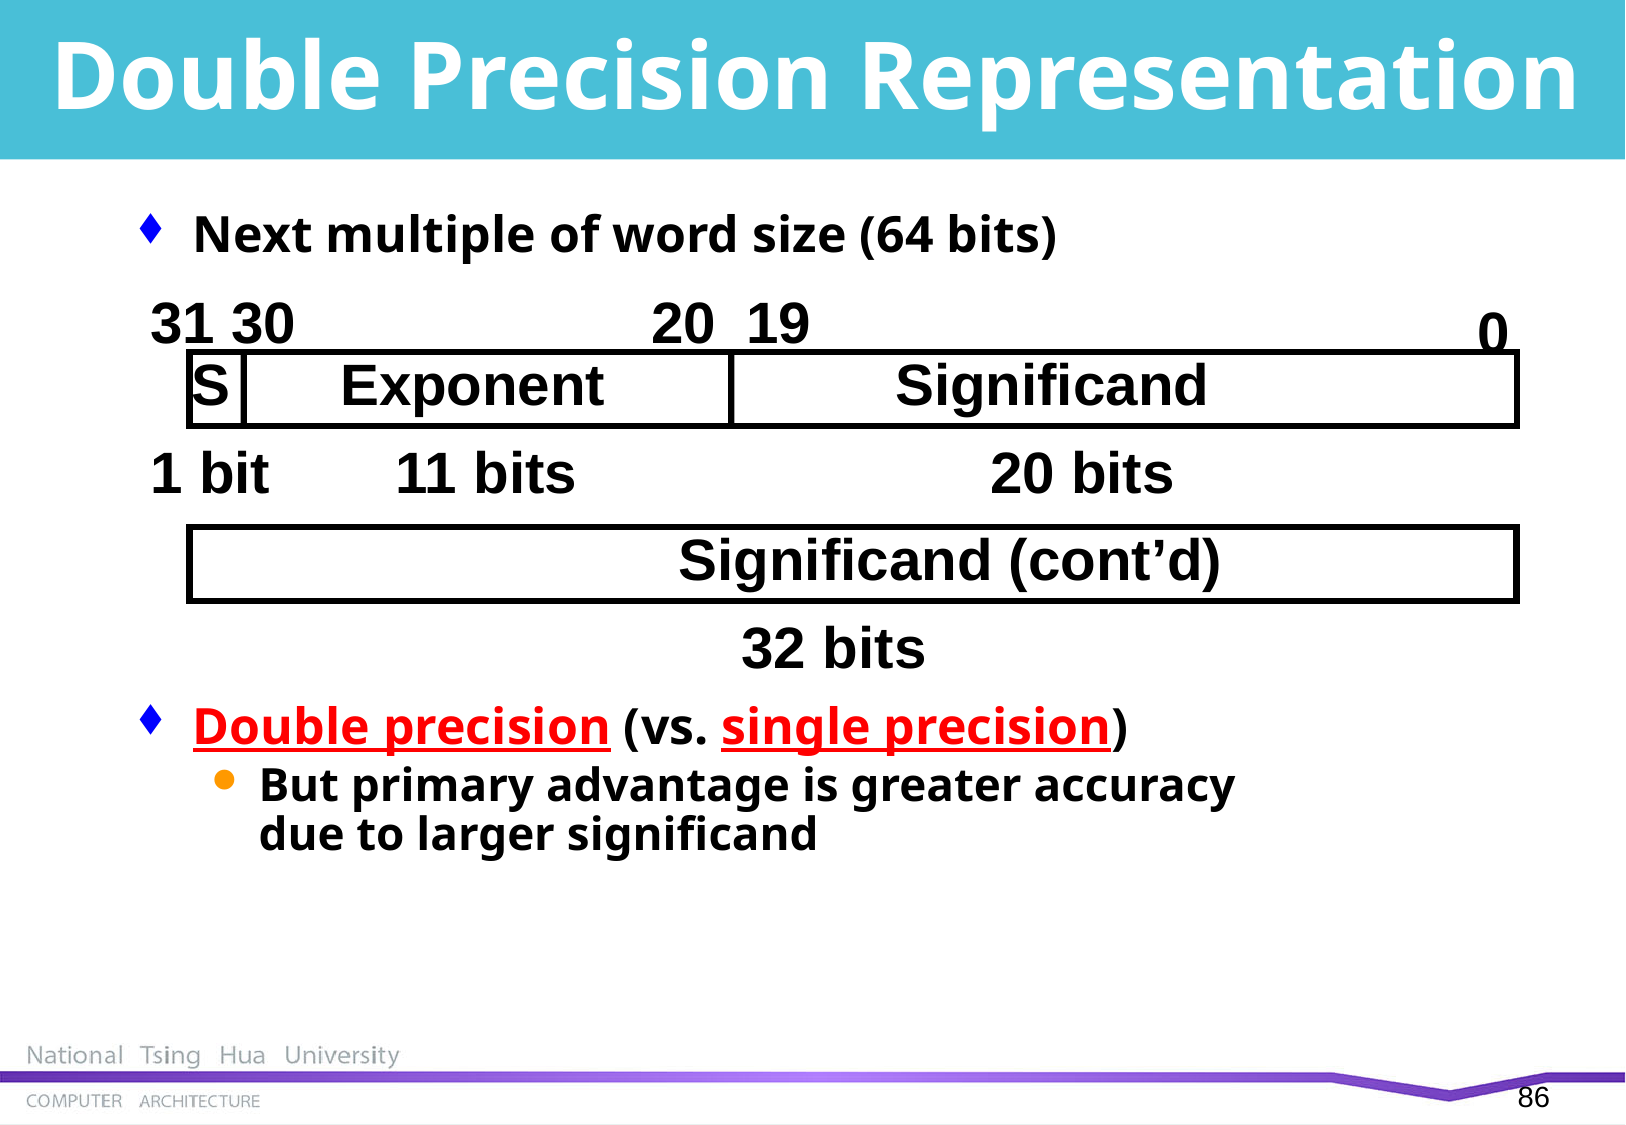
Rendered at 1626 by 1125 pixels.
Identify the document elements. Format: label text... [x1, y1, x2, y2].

picture [0, 0, 1626, 1125]
list Next multiple of word size (64 bits) Double precision (vs. single precision) But primary advantage is greater accuracy due to larger significand [121, 202, 1504, 1036]
title Double Precision Representation [0, 6, 1625, 155]
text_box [189, 514, 1517, 688]
slide_number 85 [1226, 1058, 1566, 1125]
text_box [135, 276, 1526, 513]
